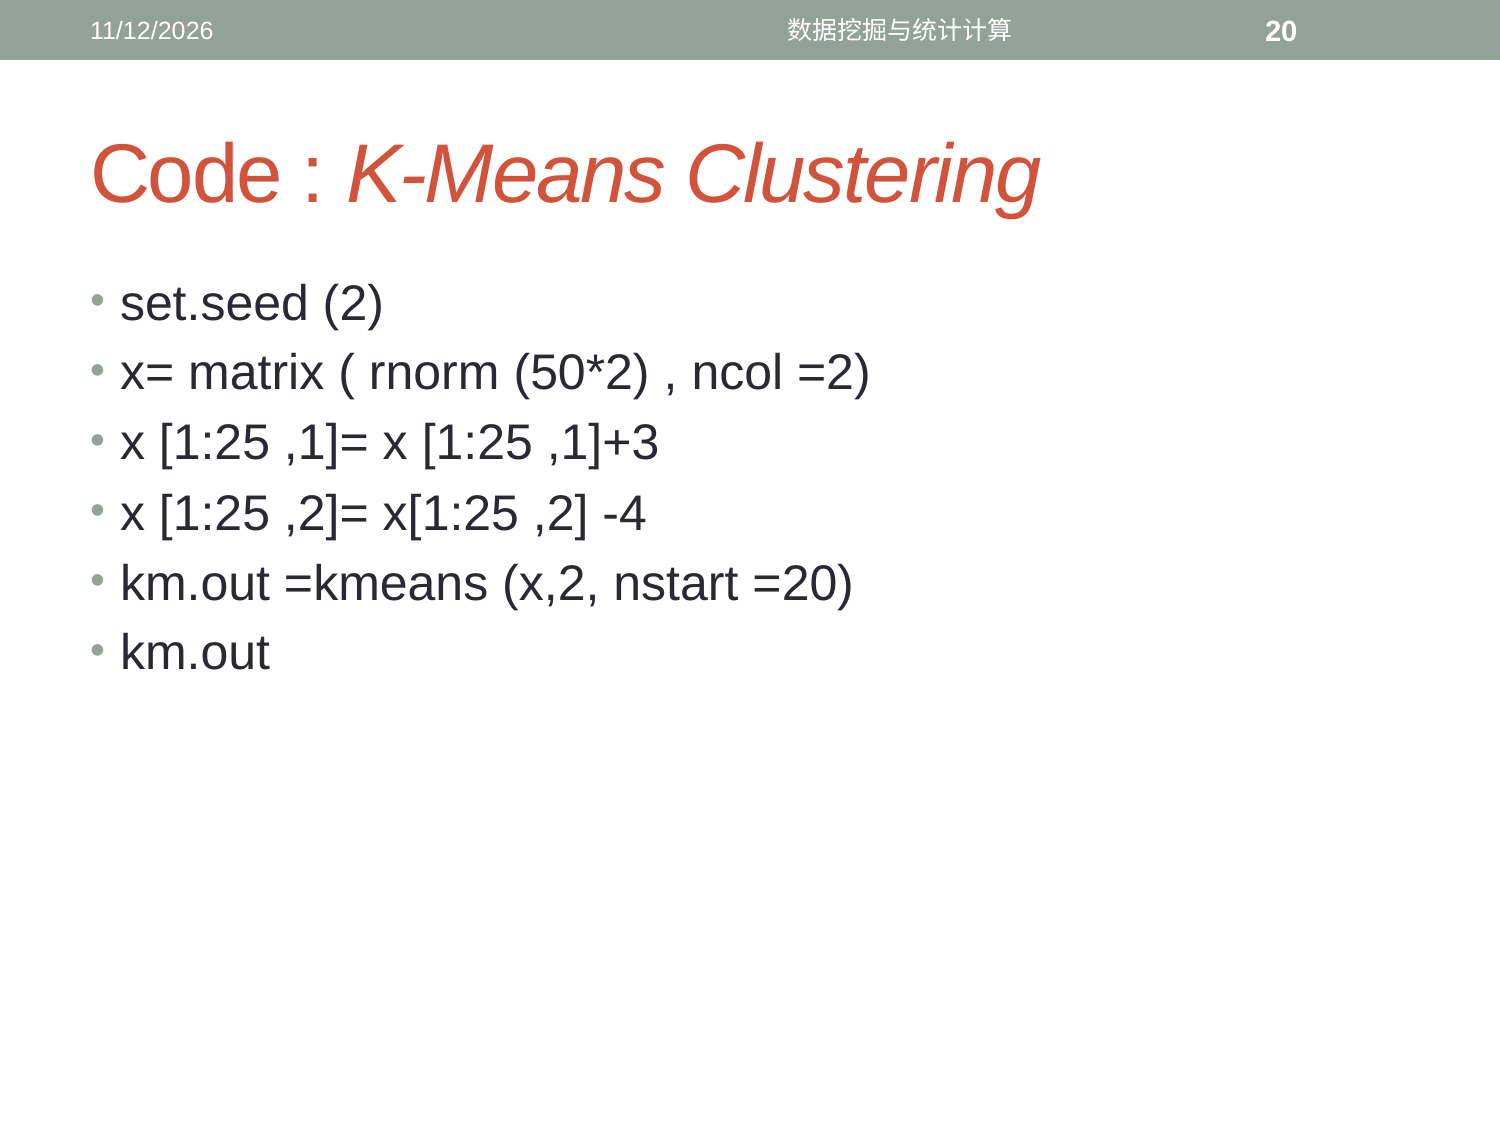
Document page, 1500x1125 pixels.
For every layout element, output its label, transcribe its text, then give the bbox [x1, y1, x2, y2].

title Code : K-Means Clustering [75, 87, 1425, 250]
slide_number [75, 3, 550, 57]
footer 数据挖掘与统计计算 [562, 3, 1238, 57]
slide_number 20 [1250, 3, 1425, 57]
list set.seed (2) x= matrix ( rnorm (50*2) , ncol =2) x [1:25 ,1]= x [1:25 ,1]+3 x [1:25 ,2]= x[1:25 ,2] -4 km.out =kmeans (x,2, nstart =20) km.out [75, 262, 1425, 1063]
